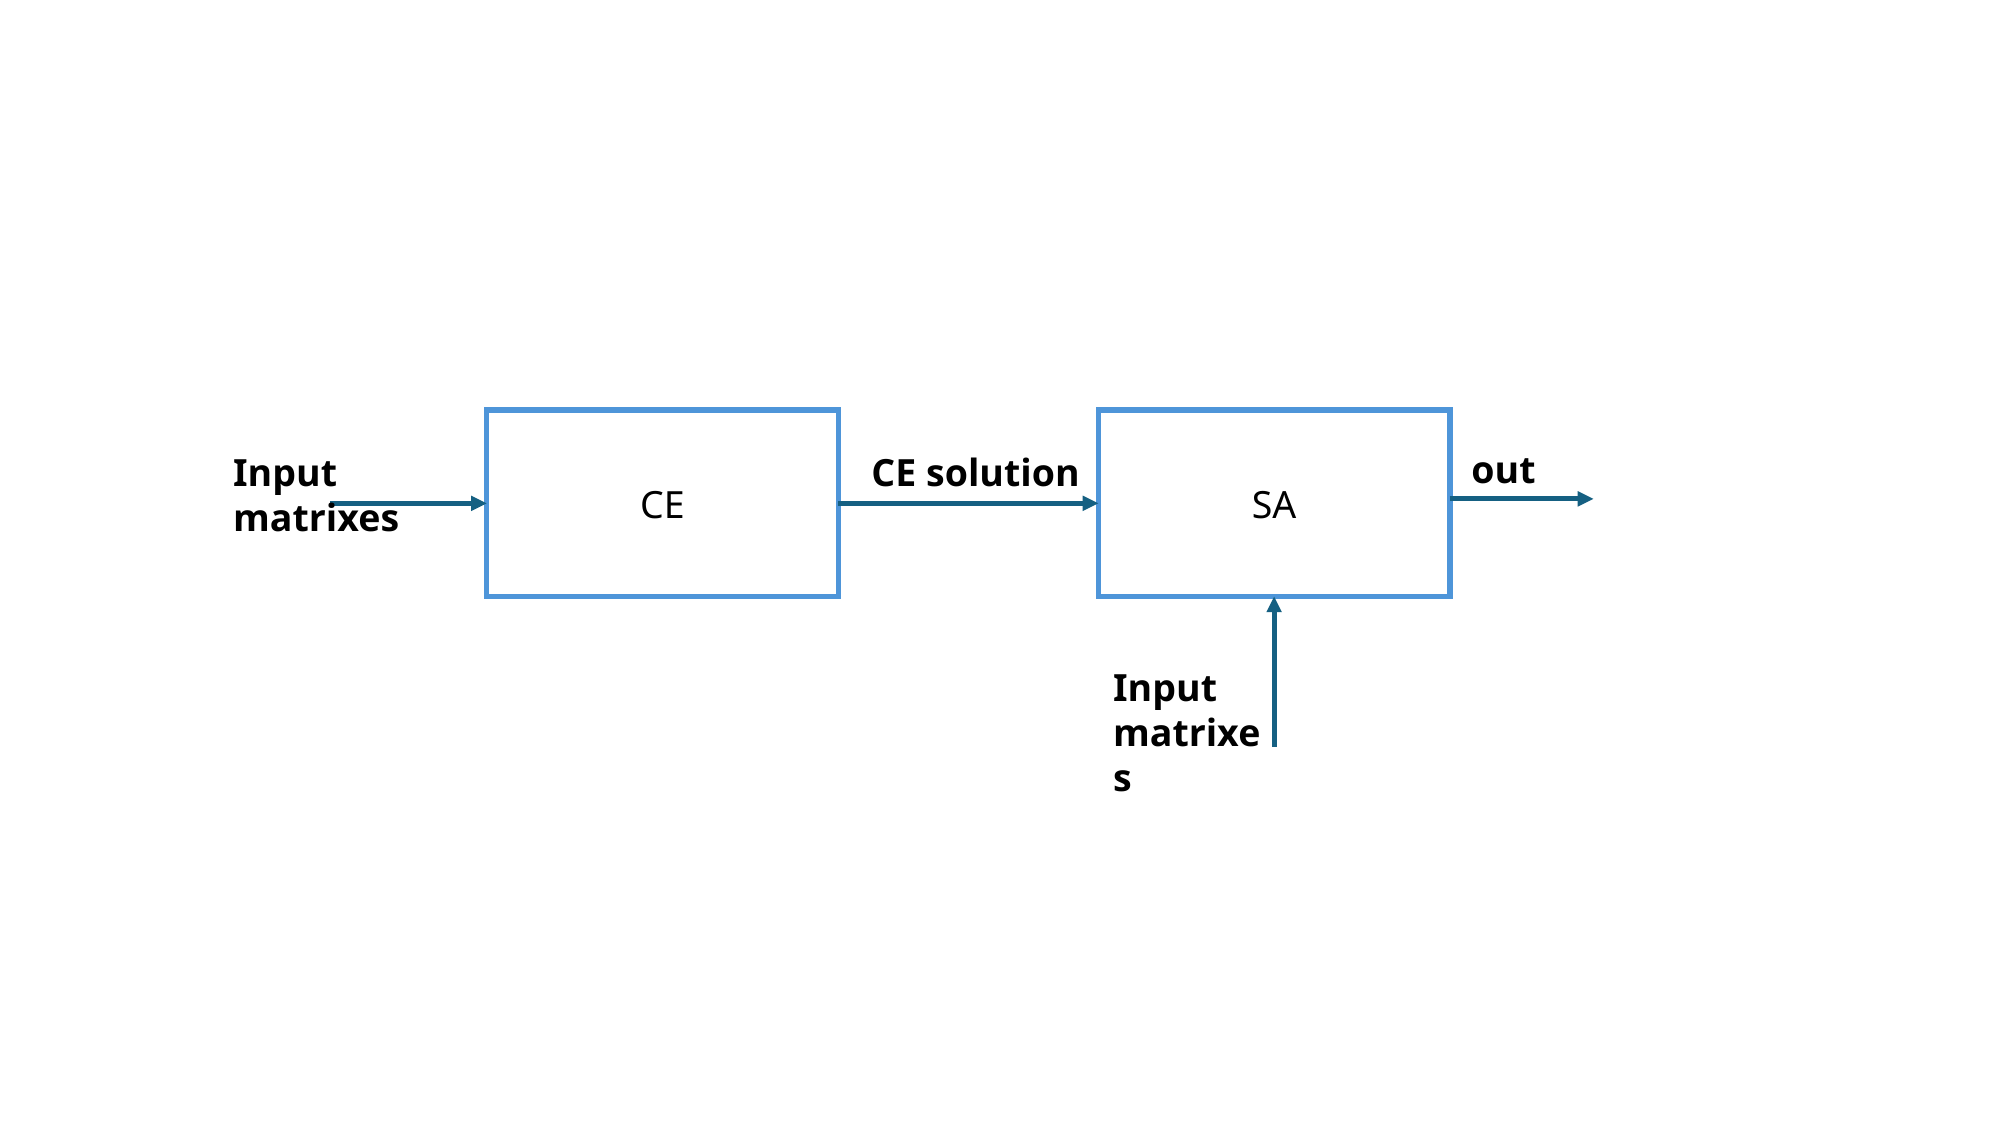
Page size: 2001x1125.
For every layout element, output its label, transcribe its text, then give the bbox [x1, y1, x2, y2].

text_box CE solution [856, 441, 1144, 502]
text_box CE [485, 408, 840, 598]
text_box Input matrixes [218, 441, 505, 547]
text_box SA [1097, 408, 1451, 598]
text_box out [1456, 438, 1744, 498]
text_box Input matrixes [1098, 656, 1287, 807]
